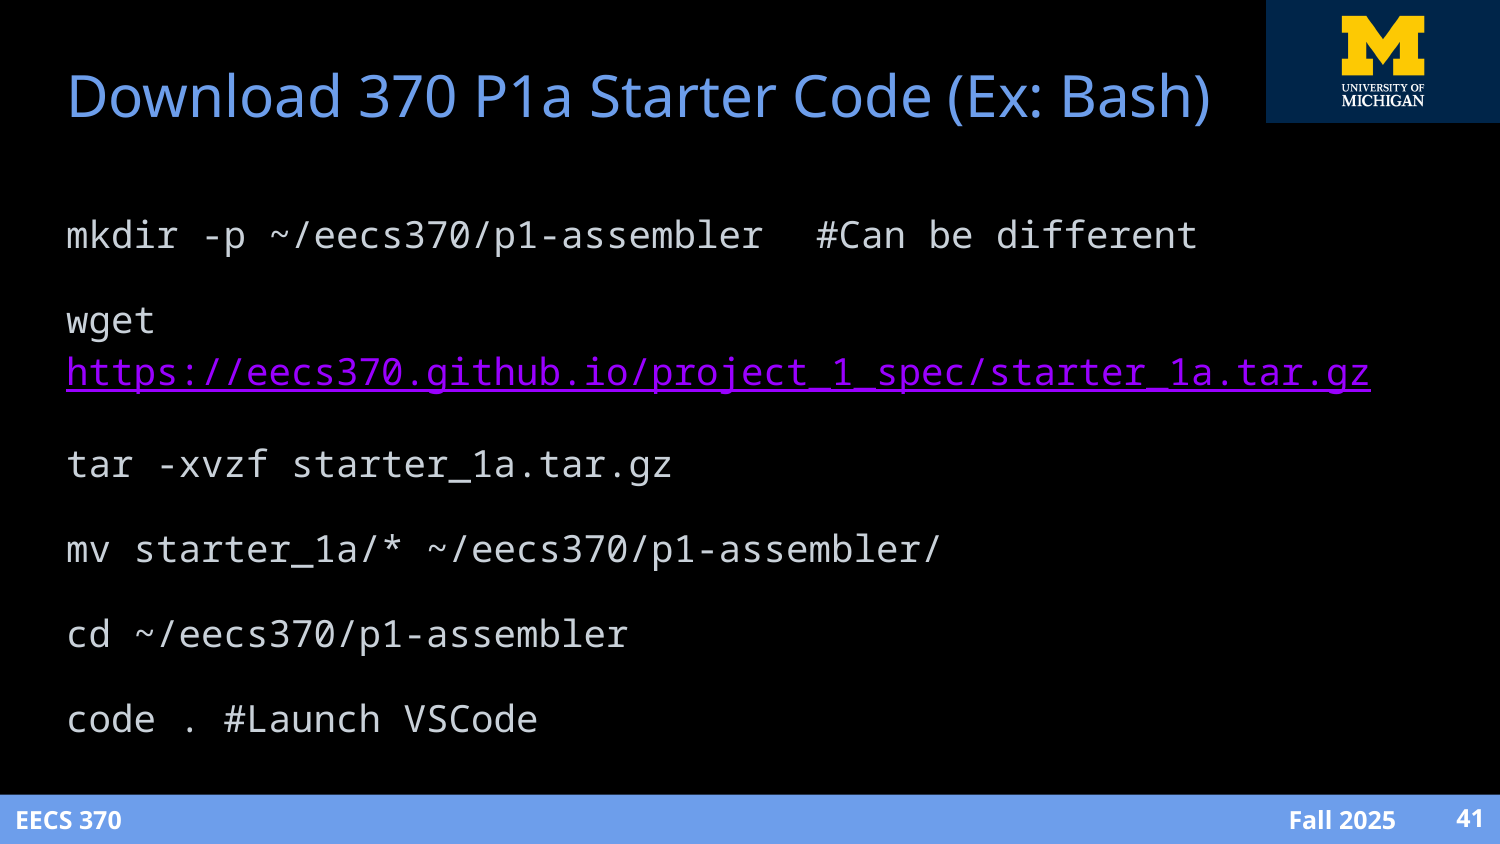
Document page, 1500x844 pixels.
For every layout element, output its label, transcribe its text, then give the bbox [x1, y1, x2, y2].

title Download 370 P1a Starter Code (Ex: Bash) [51, 0, 1267, 189]
picture [1267, 0, 1500, 123]
list mkdir -p ~/eecs370/p1-assembler #Can be different wget https://eecs370.github.io/project_1_spec/starter_1a.tar.gz tar -xvzf starter_1a.tar.gz mv starter_1a/* ~/eecs370/p1-assembler/ cd ~/eecs370/p1-assembler code . #Launch VSCode [51, 189, 1449, 750]
